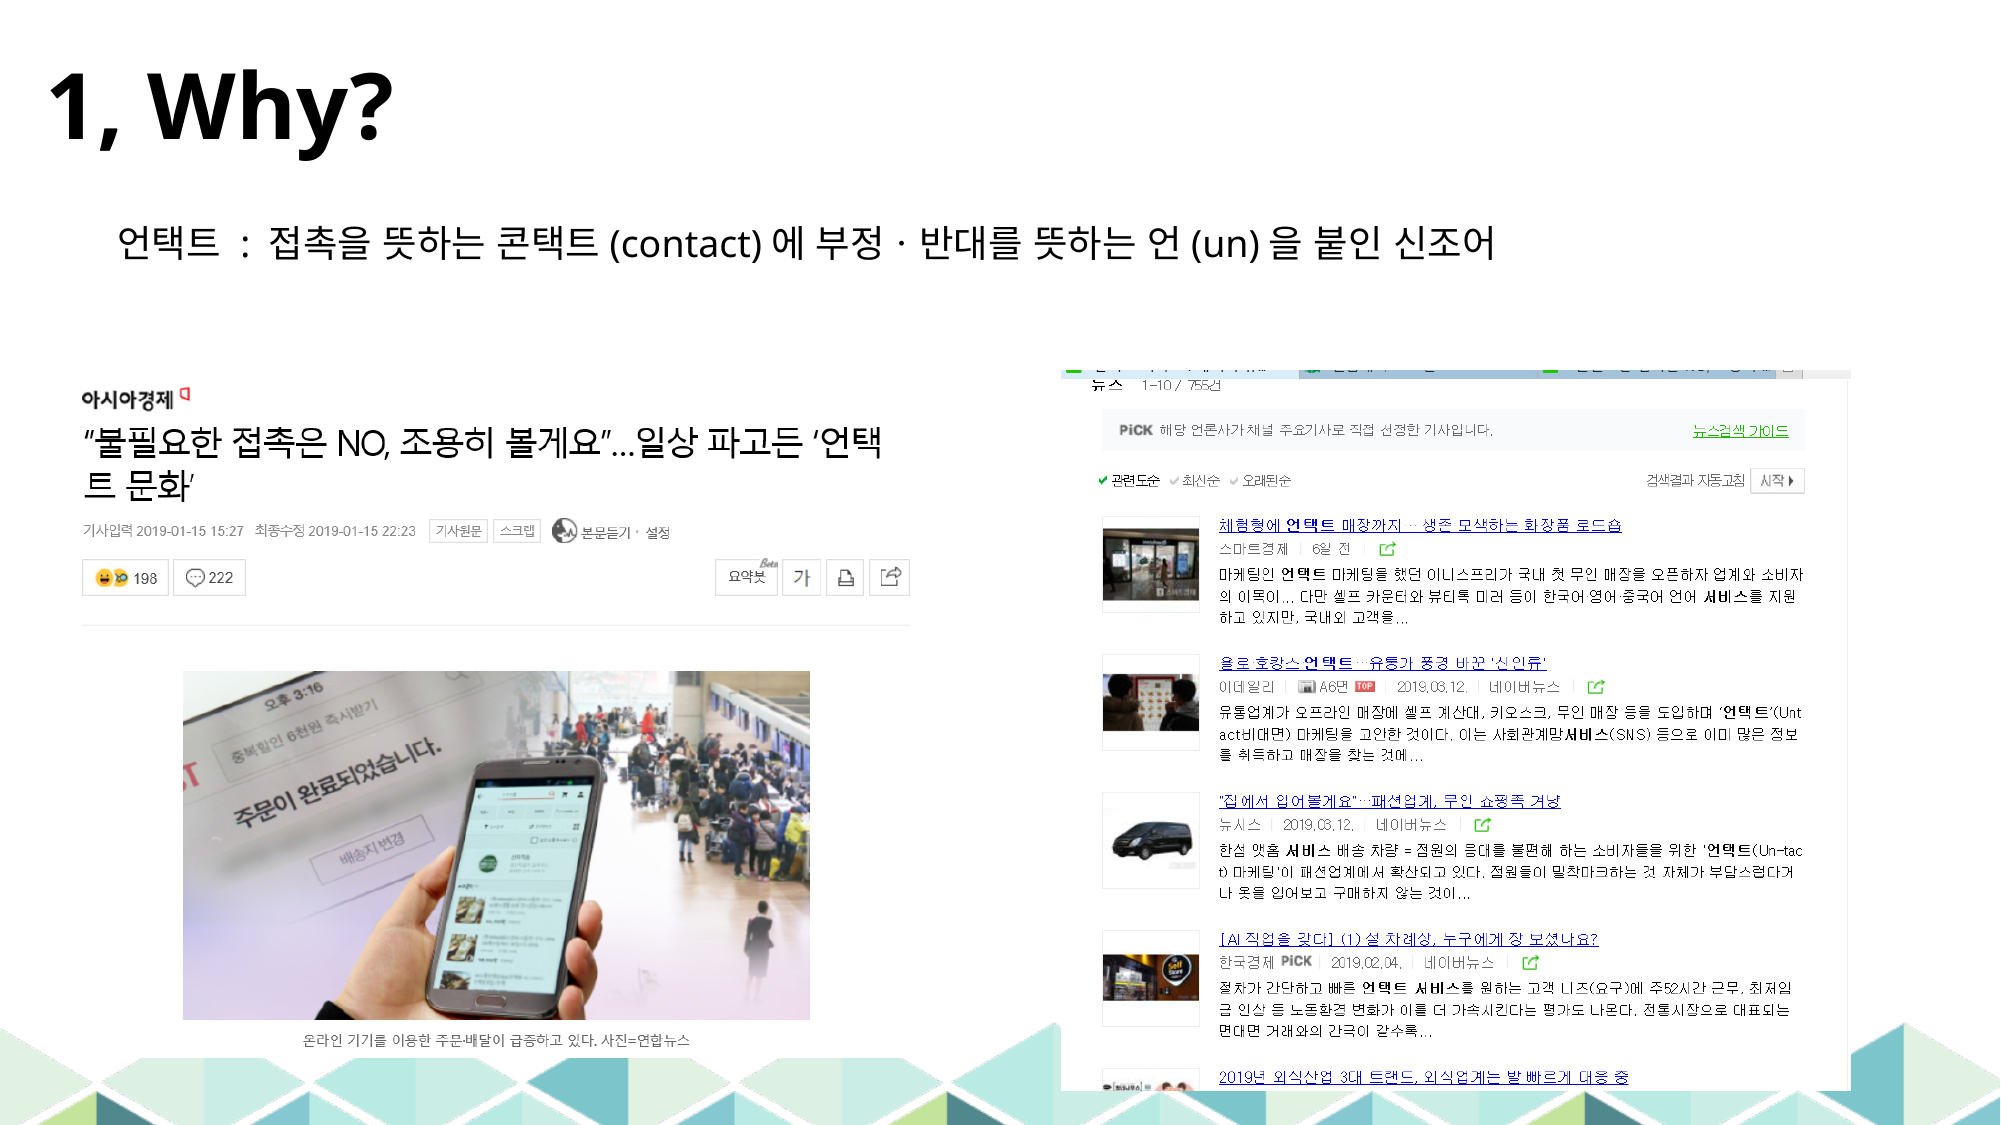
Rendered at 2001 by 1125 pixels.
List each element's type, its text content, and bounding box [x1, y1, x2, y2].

list 언택트 : 접촉을 뜻하는 콘택트(contact)에 부정ㆍ반대를 뜻하는 언(un)을 붙인 신조어 [102, 217, 1900, 302]
picture [0, 0, 2001, 1125]
title 1, Why? [6, 0, 1732, 219]
